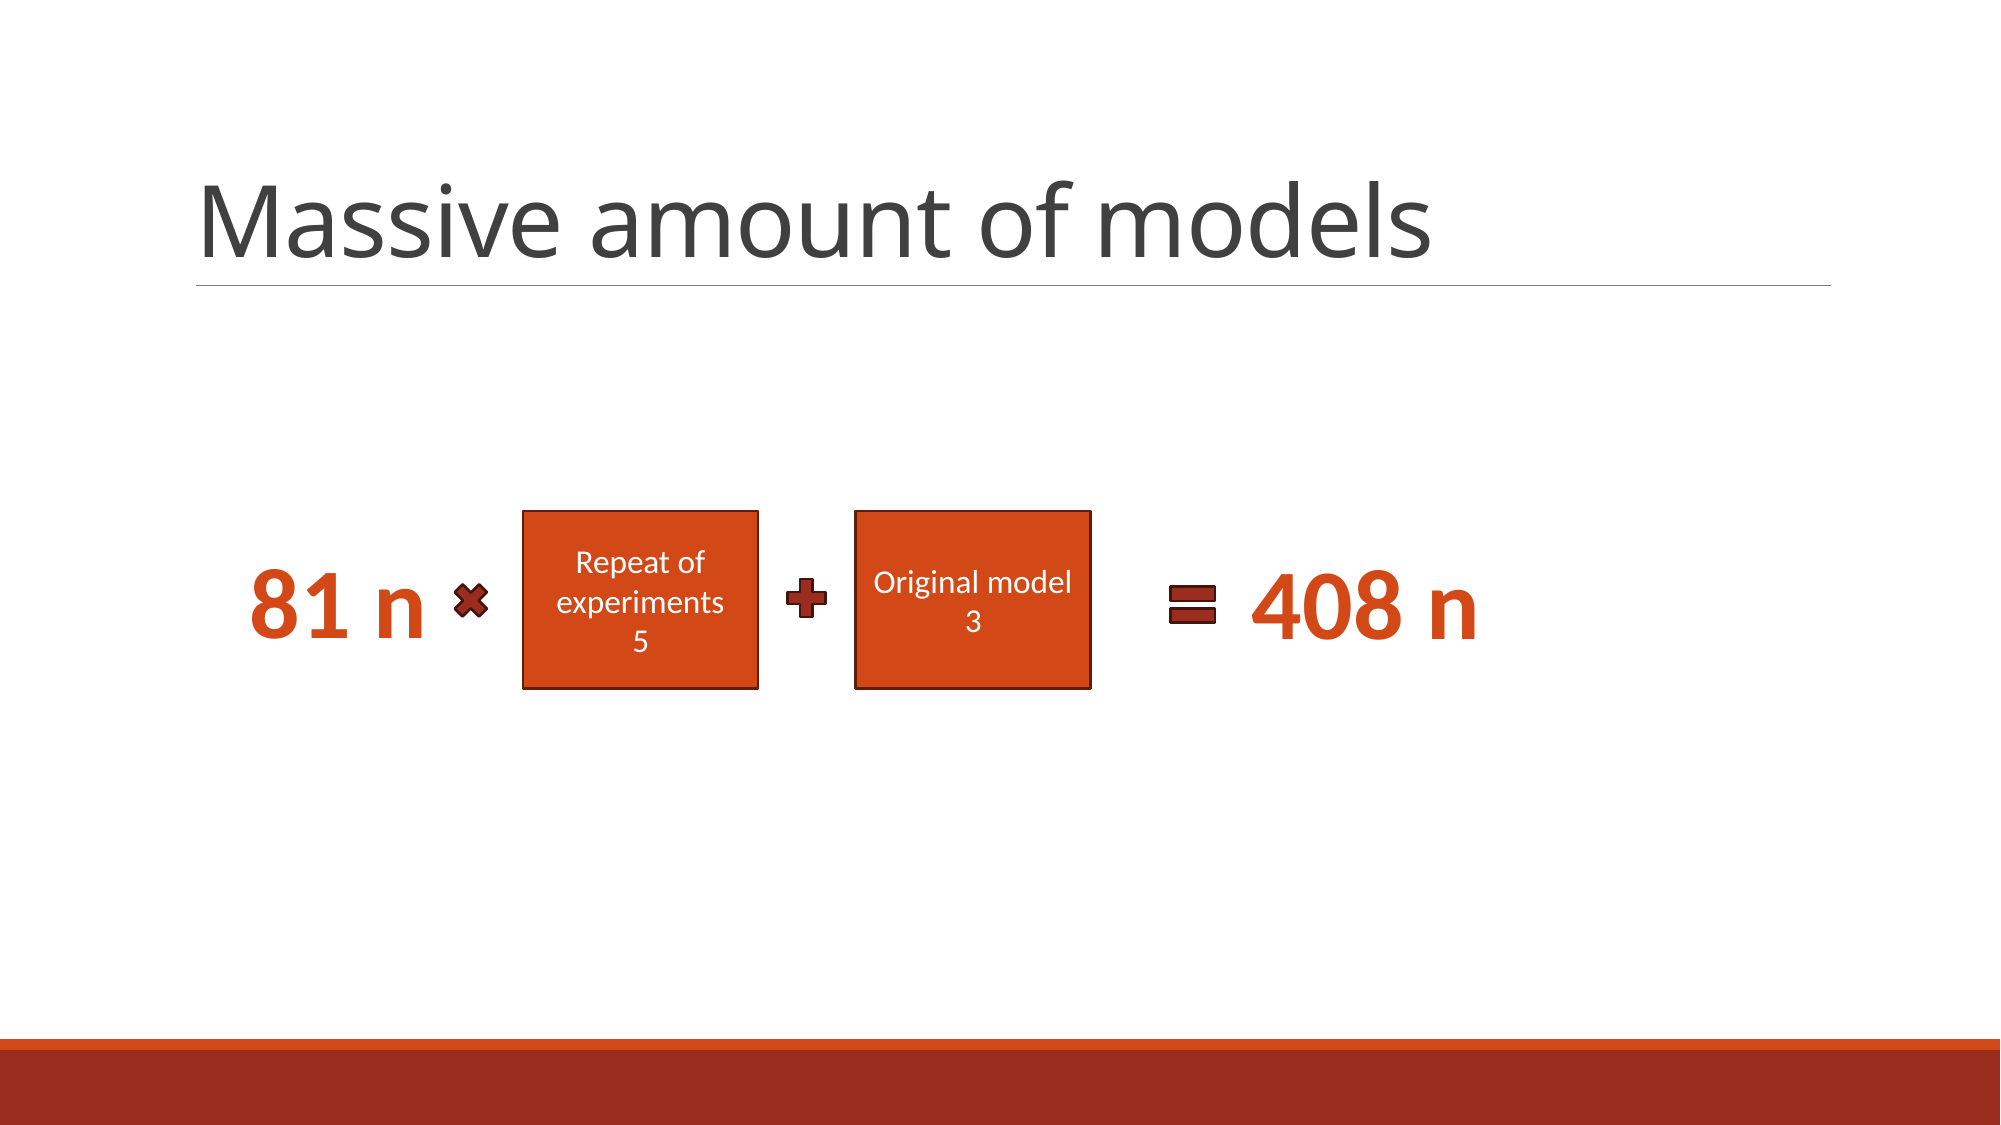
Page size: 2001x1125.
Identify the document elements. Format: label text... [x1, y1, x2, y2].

text_box [1169, 607, 1216, 624]
text_box [1169, 585, 1216, 602]
text_box Repeat of experiments 5 [522, 510, 759, 690]
text_box 408 n [1236, 531, 1830, 667]
text_box 81 n [235, 531, 448, 667]
text_box Original model 3 [854, 510, 1092, 690]
title Massive amount of models [180, 47, 1830, 285]
text_box [786, 578, 827, 618]
text_box [453, 583, 488, 618]
